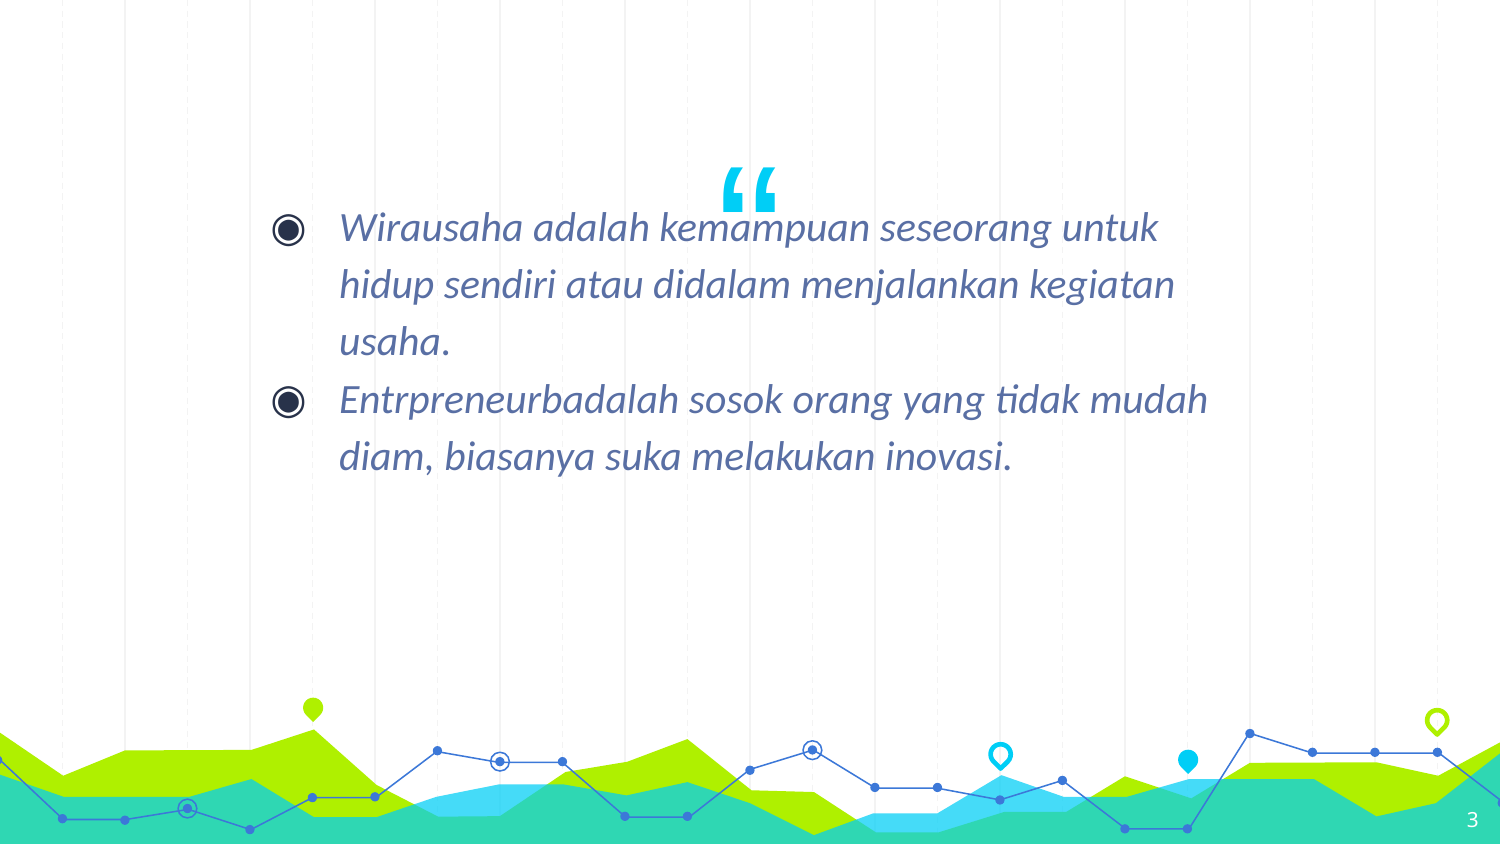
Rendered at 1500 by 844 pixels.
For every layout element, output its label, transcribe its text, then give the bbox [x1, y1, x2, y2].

text_box Entrpreneurbadalah sosok orang yang tidak mudah diam, biasanya suka melakukan inovasi. [249, 354, 1251, 489]
list Wirausaha adalah kemampuan seseorang untuk hidup sendiri atau didalam menjalankan kegiatan usaha. [249, 211, 1251, 346]
slide_number 3 [1403, 791, 1494, 844]
